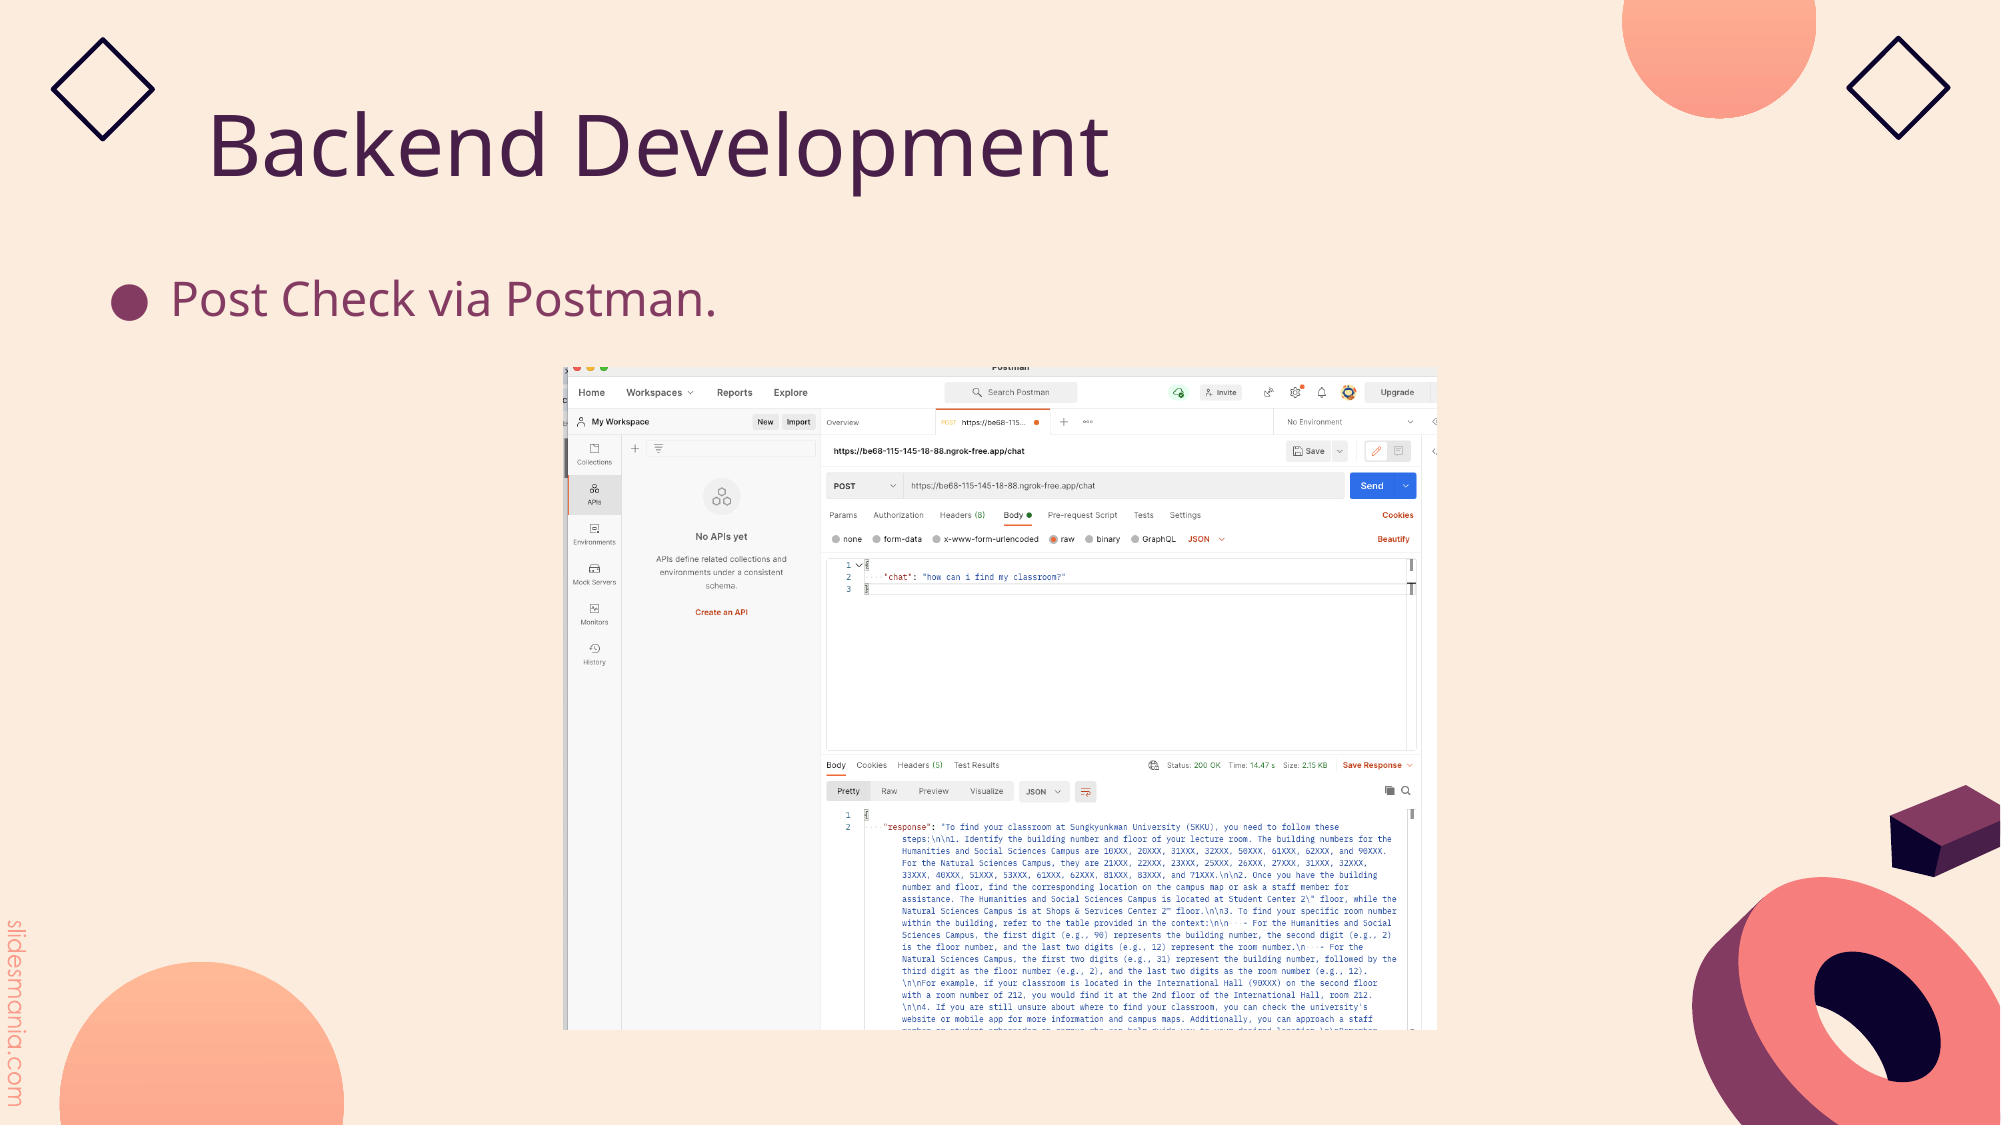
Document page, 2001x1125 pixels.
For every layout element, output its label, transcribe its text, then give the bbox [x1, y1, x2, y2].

list Post Check via Postman. [75, 239, 1894, 1105]
picture [563, 366, 1437, 1030]
title Backend Development [186, 70, 1789, 217]
